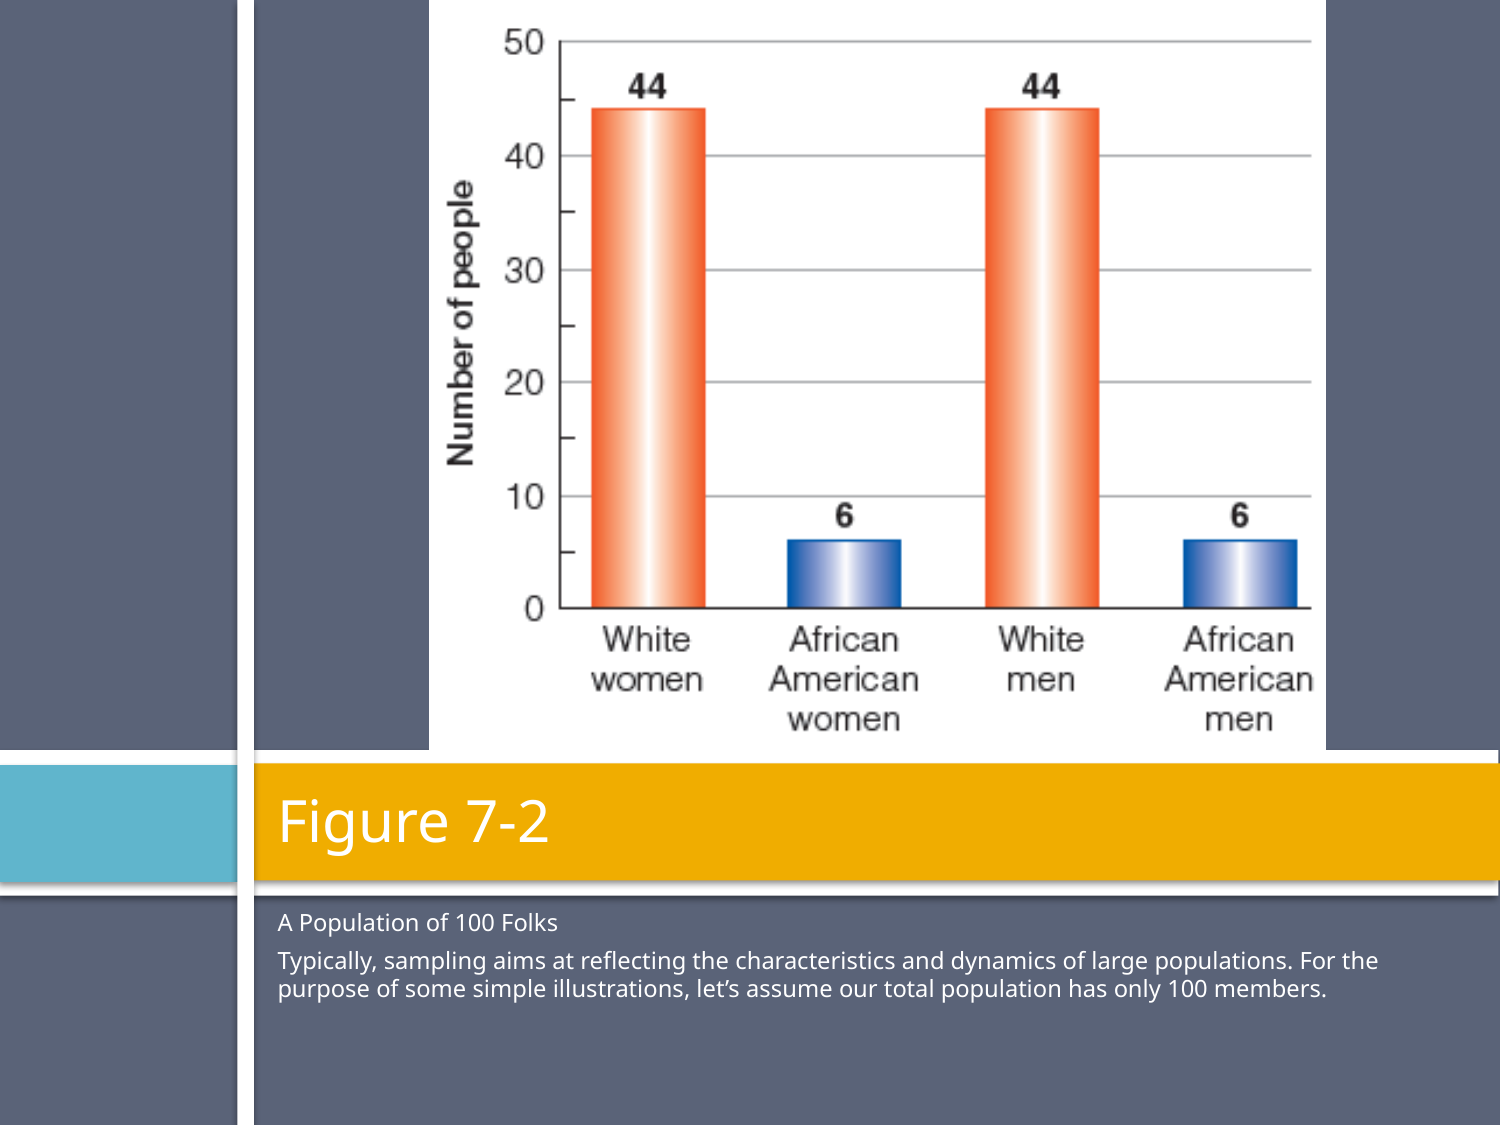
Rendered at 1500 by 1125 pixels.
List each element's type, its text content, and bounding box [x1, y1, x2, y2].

picture [255, 0, 1500, 750]
list A Population of 100 Folks Typically, sampling aims at reflecting the characteristics and dynamics of large populations. For the purpose of some simple illustrations, let’s assume our total population has only 100 members. [262, 899, 1463, 1013]
title Figure 7-2 [262, 762, 1463, 876]
